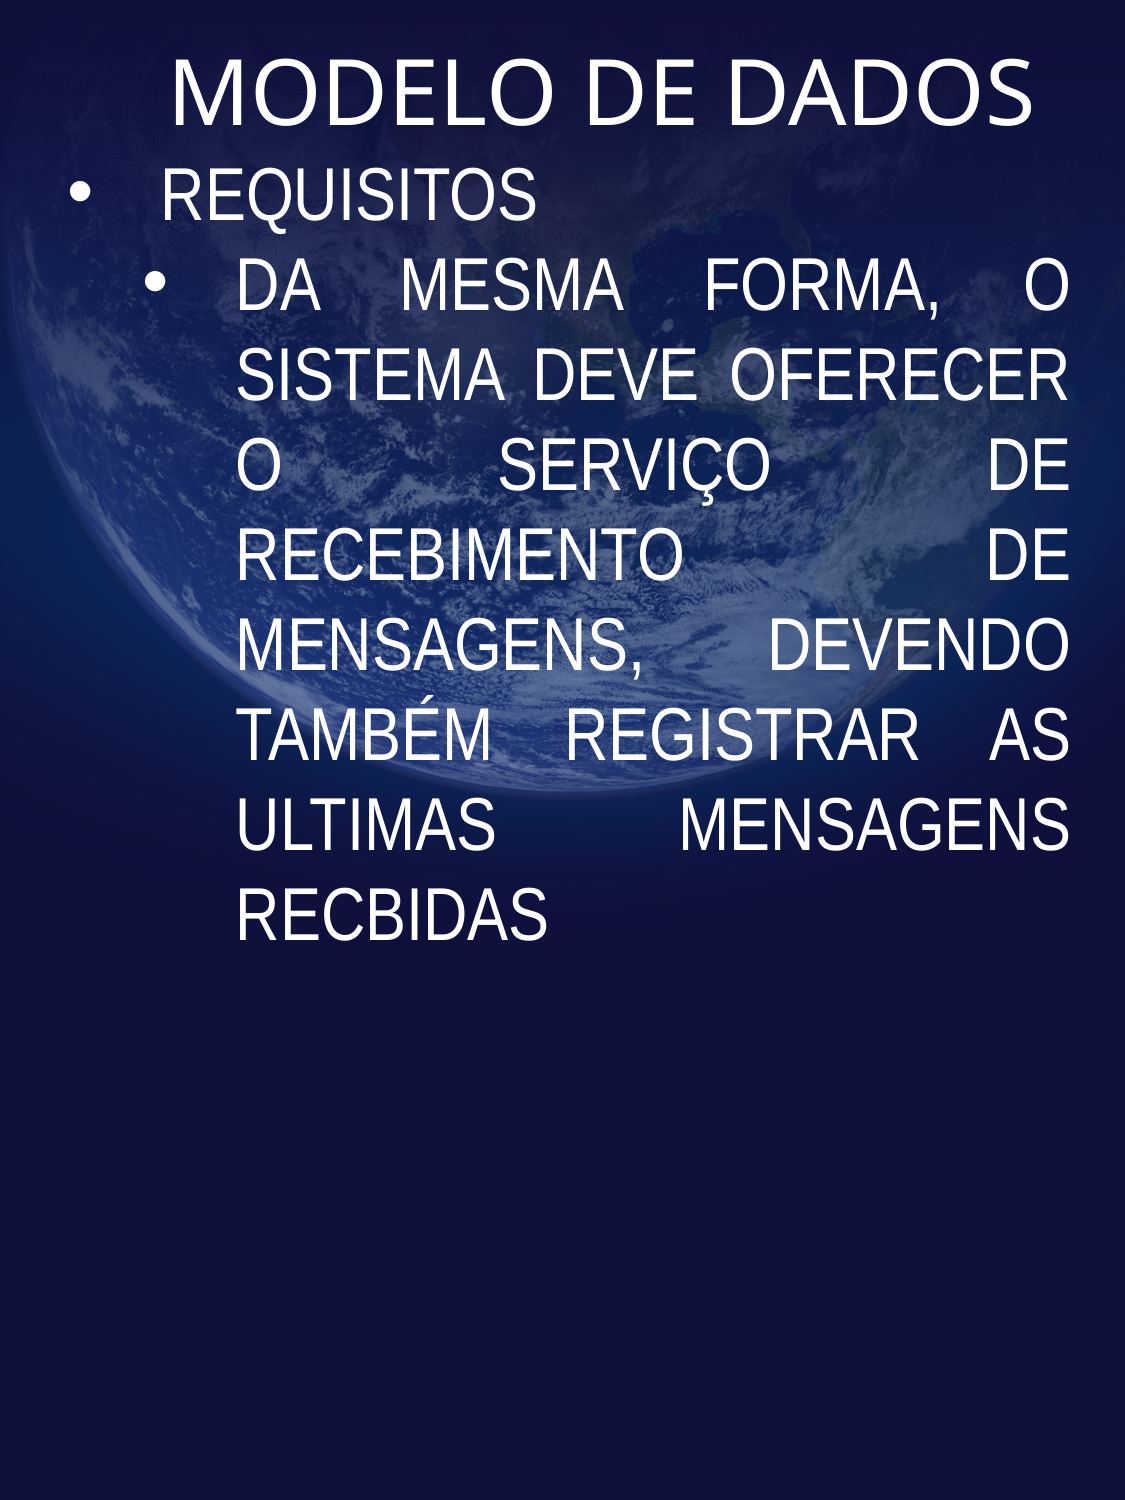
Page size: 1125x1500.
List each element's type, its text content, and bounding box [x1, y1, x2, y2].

picture [0, 0, 1125, 1500]
title MODELO DE DADOS [116, 10, 1087, 138]
text_box REQUISITOS DA MESMA FORMA, O SISTEMA DEVE OFERECER O SERVIÇO DE RECEBIMENTO DE MENSAGENS, DEVENDO TAMBÉM REGISTRAR AS ULTIMAS MENSAGENS RECBIDAS [52, 138, 1087, 1054]
